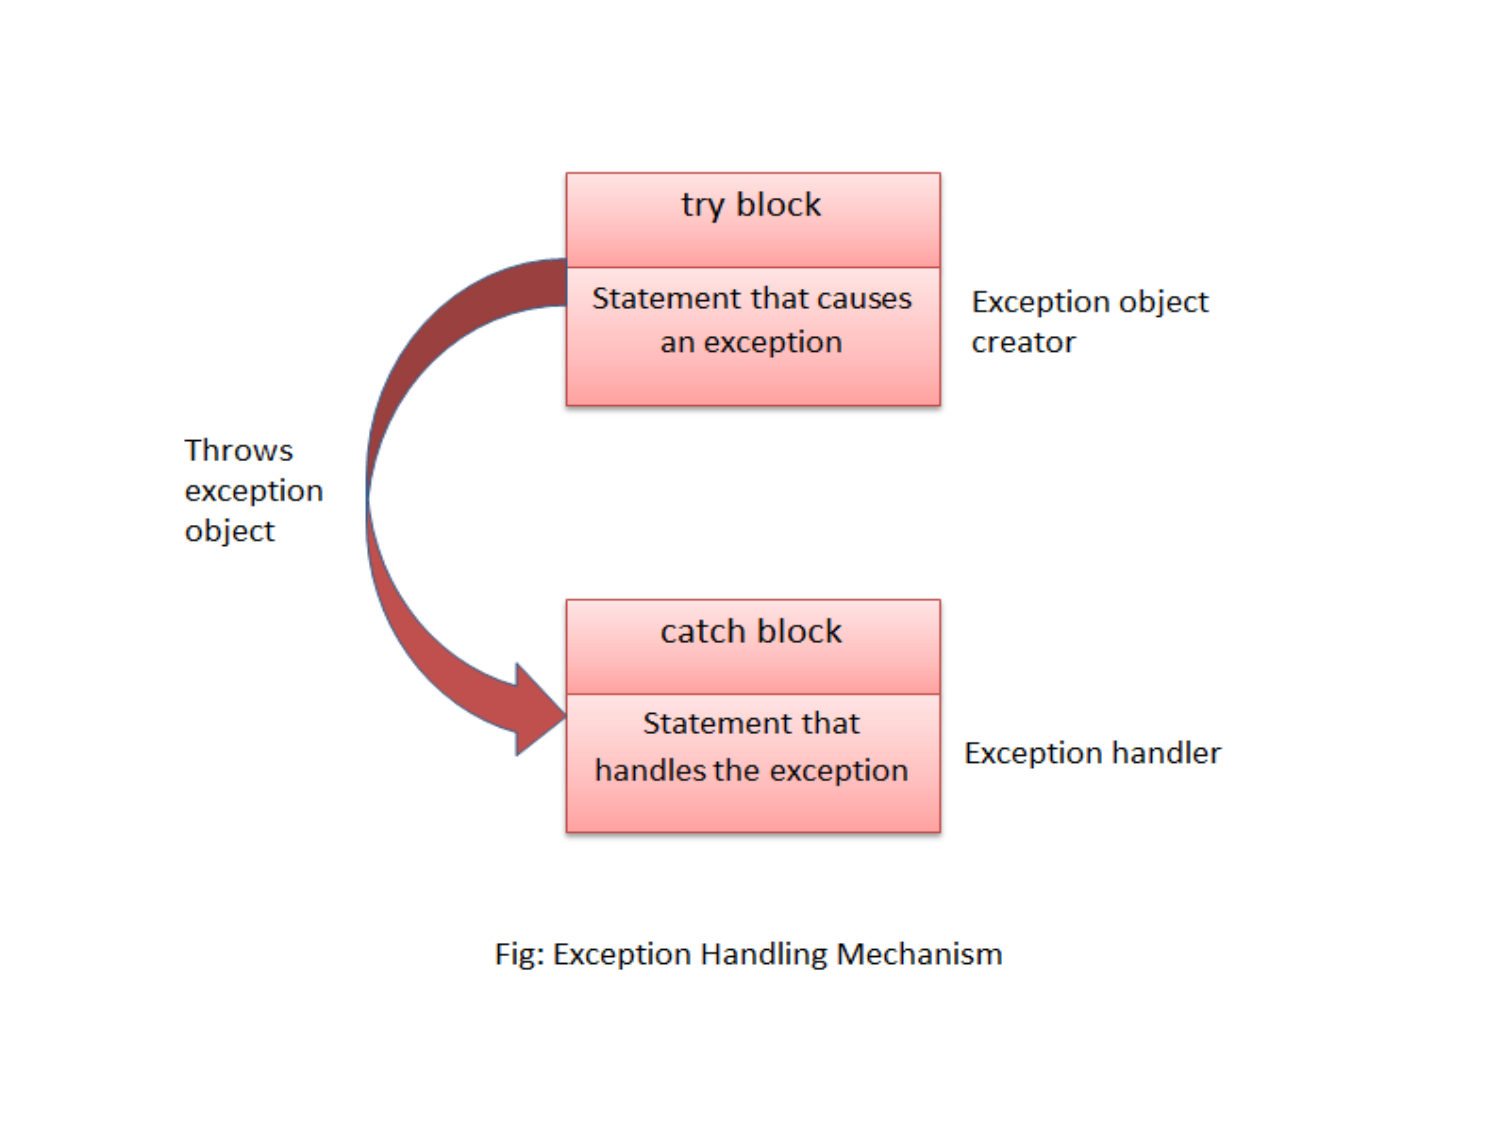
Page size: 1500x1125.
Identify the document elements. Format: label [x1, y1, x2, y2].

picture [100, 113, 1436, 1012]
